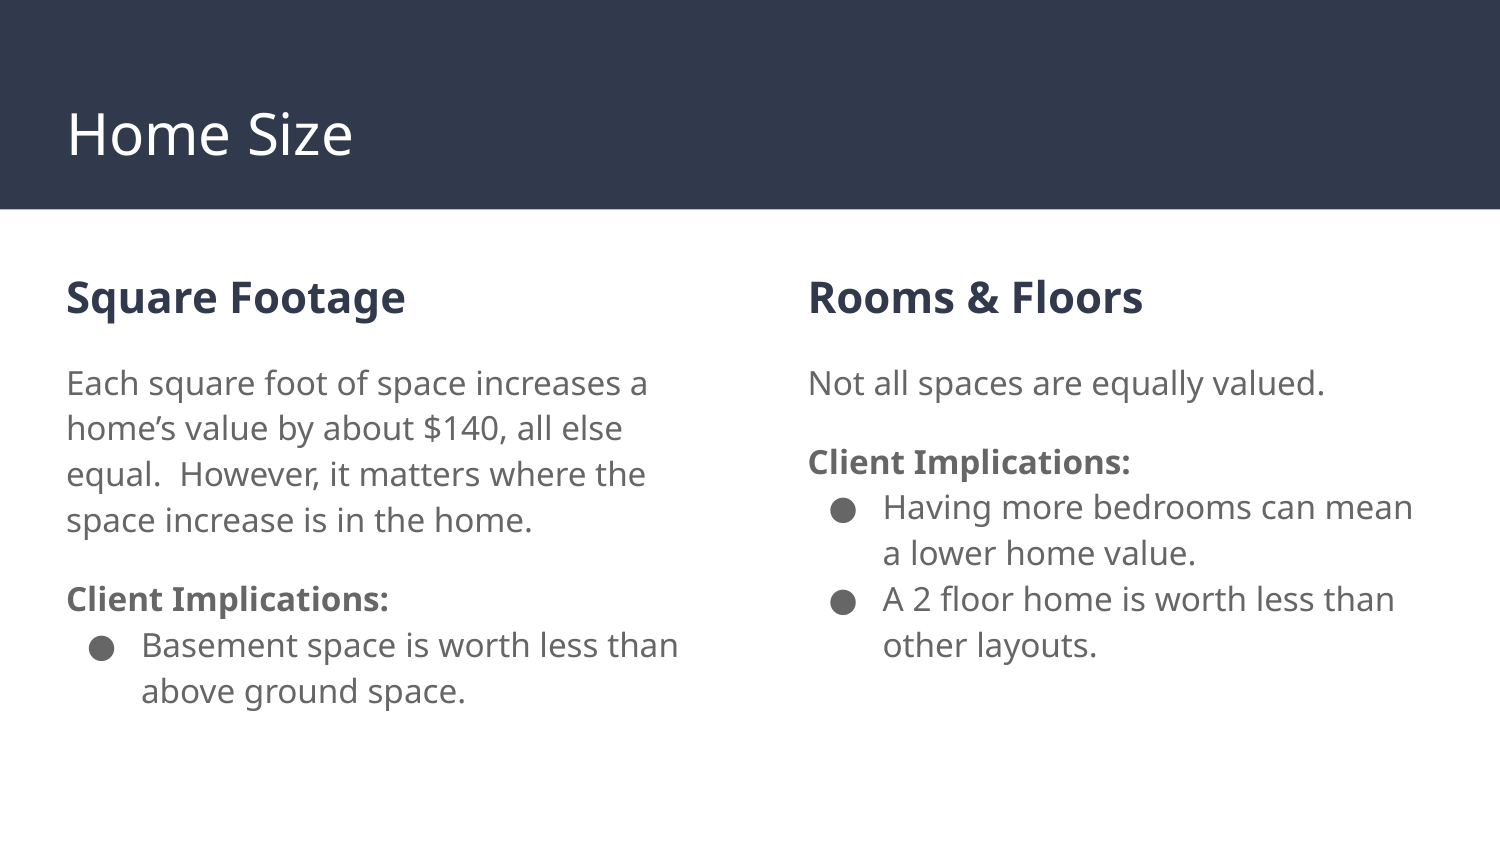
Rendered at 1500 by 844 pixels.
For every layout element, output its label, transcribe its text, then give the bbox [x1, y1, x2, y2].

list Square Footage Each square foot of space increases a home’s value by about $140, all else equal. However, it matters where the space increase is in the home. Client Implications: Basement space is worth less than above ground space. [51, 247, 708, 752]
list Rooms & Floors Not all spaces are equally valued. Client Implications: Having more bedrooms can mean a lower home value. A 2 floor home is worth less than other layouts. [792, 247, 1449, 752]
title Home Size [51, 82, 1449, 185]
